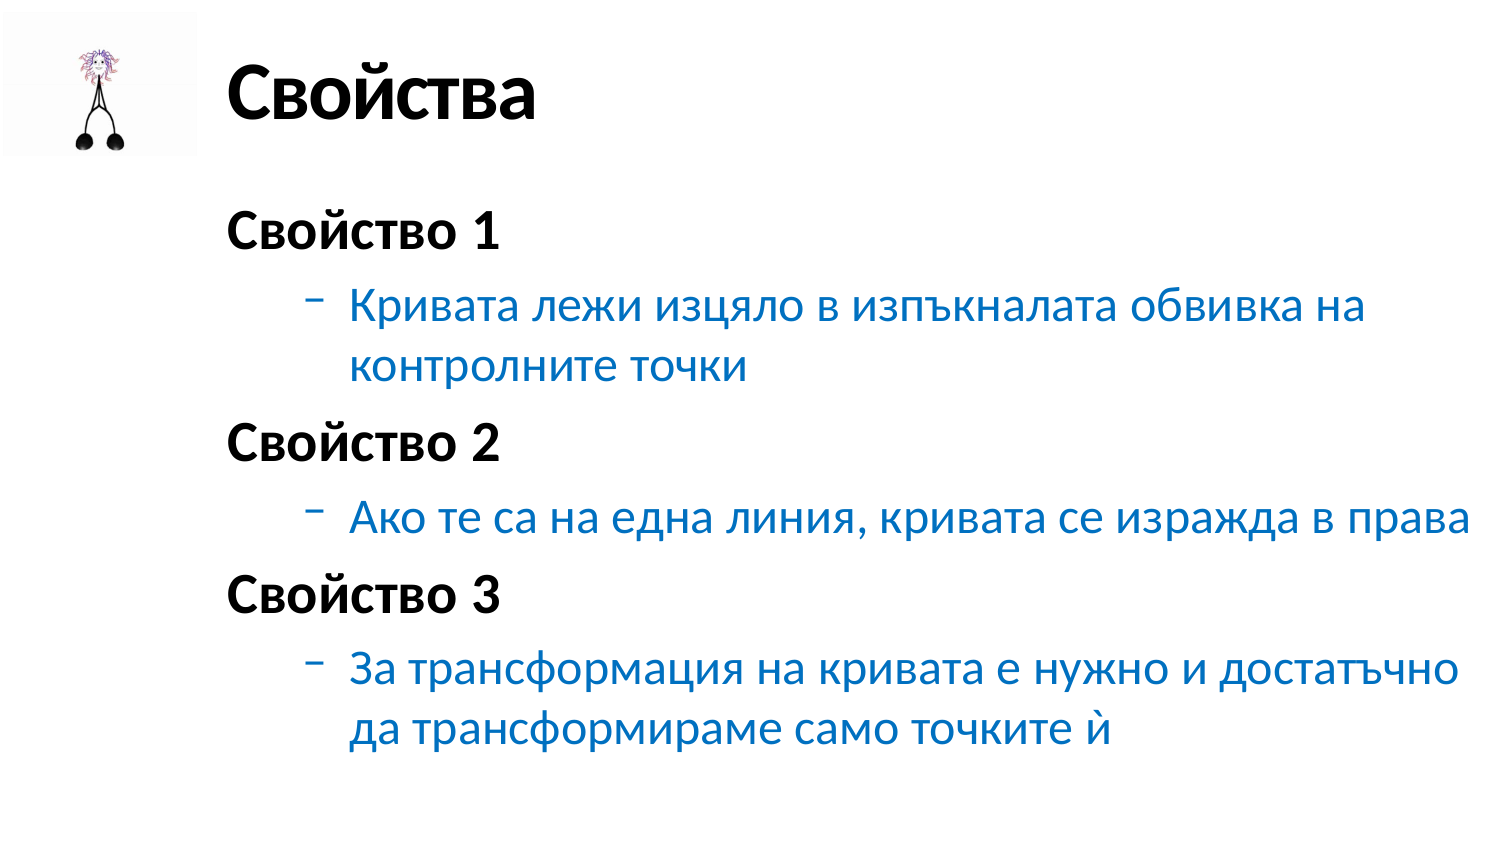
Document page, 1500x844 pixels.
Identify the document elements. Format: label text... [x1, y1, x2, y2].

list Свойство 1 Кривата лежи изцяло в изпъкналата обвивка на контролните точки Свойство 2 Ако те са на една линия, кривата се изражда в права Свойство 3 За трансформация на кривата е нужно и достатъчно да трансформираме само точките ѝ [212, 184, 1500, 797]
title Свойства [212, 21, 1500, 150]
picture [3, 12, 197, 156]
